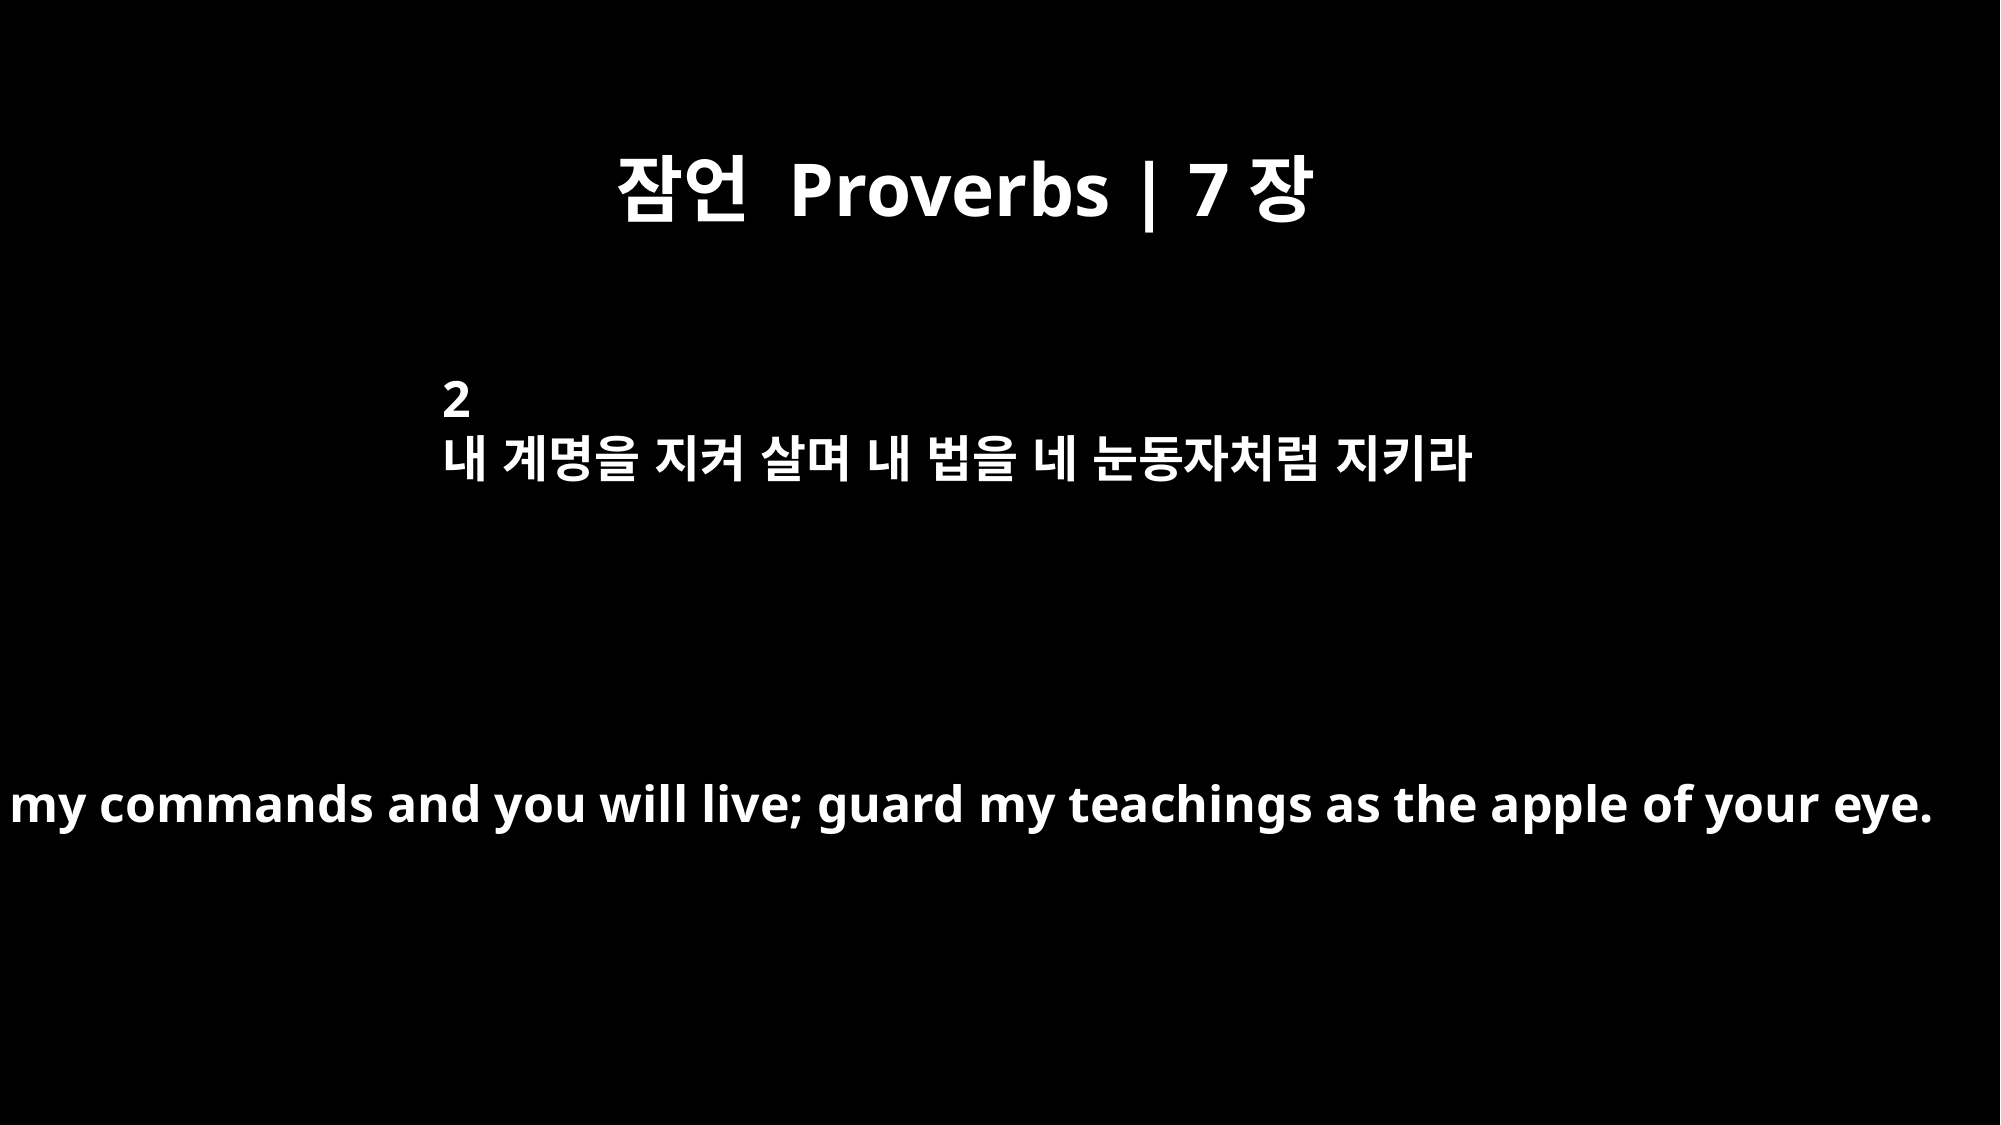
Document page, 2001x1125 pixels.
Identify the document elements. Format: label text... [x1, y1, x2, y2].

text_box 잠언 Proverbs | 7장 [601, 136, 1331, 239]
text_box 2 내 계명을 지켜 살며 내 법을 네 눈동자처럼 지키라 [427, 359, 1490, 495]
text_box Keep my commands and you will live; guard my teachings as the apple of your eye. [0, 764, 1950, 840]
